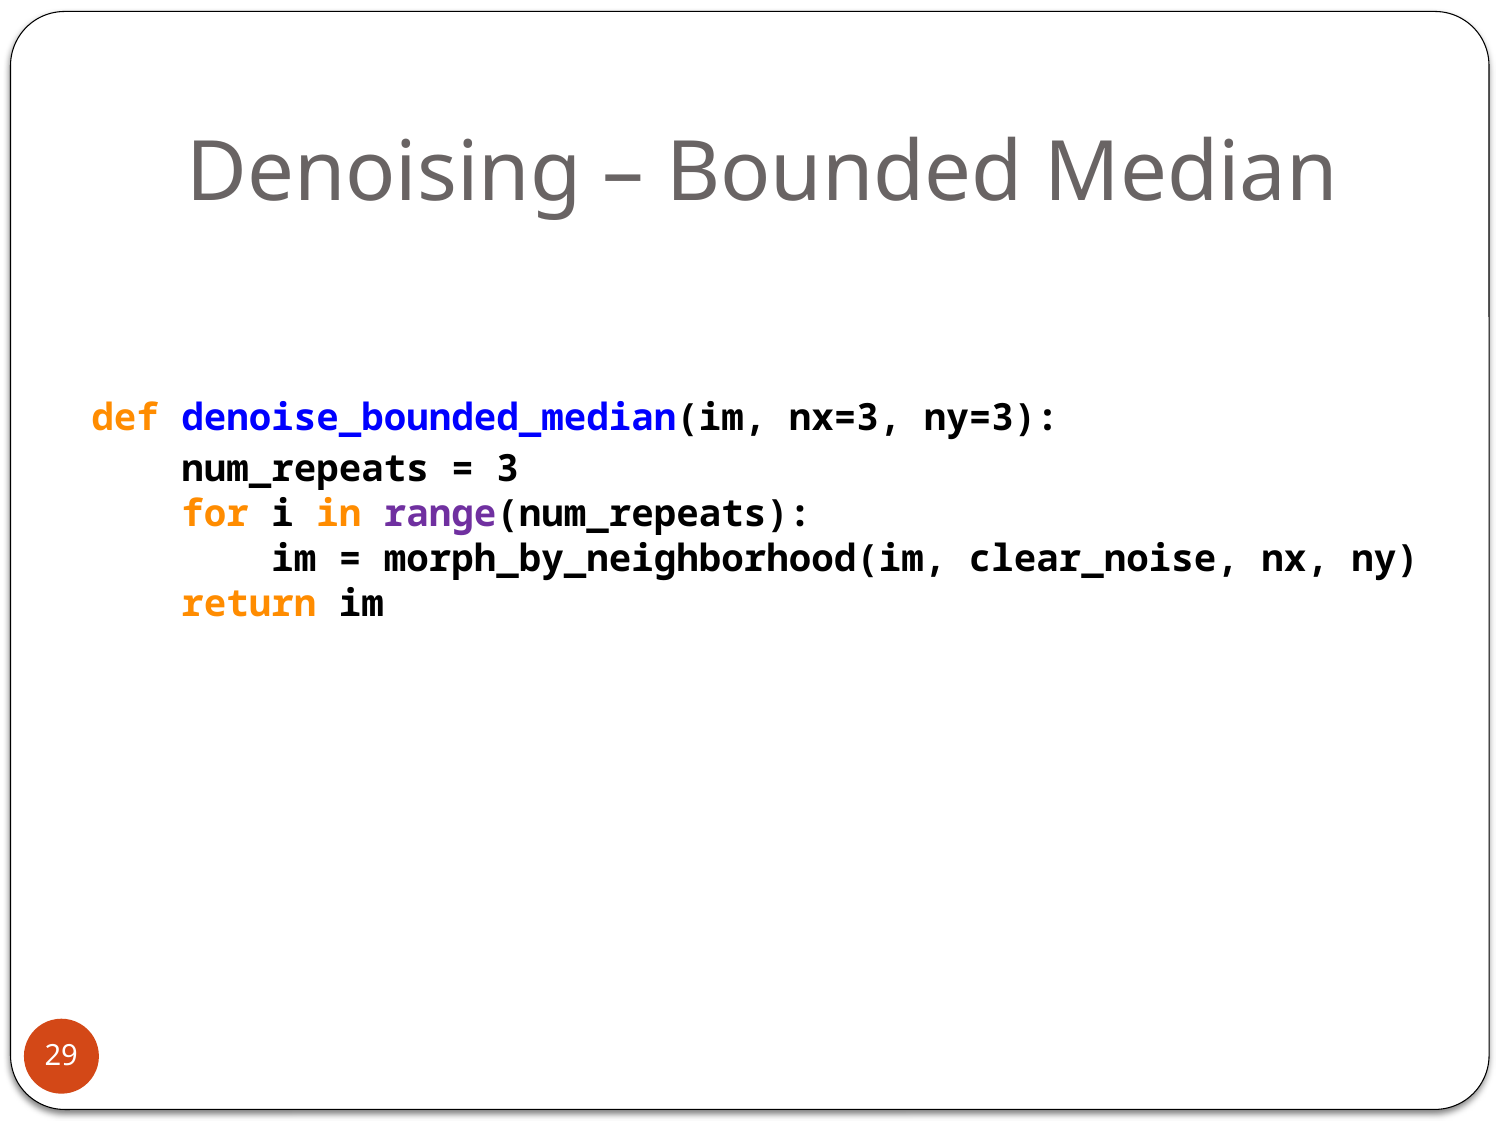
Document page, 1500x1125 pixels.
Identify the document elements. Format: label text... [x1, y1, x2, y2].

title Denoising – Bounded Median [150, 45, 1425, 233]
slide_number 29 [23, 1018, 99, 1094]
list def denoise_bounded_median(im, nx=3, ny=3): num_repeats = 3 for i in range(num_repeats): im = morph_by_neighborhood(im, clear_noise, nx, ny) return im [76, 385, 1447, 657]
